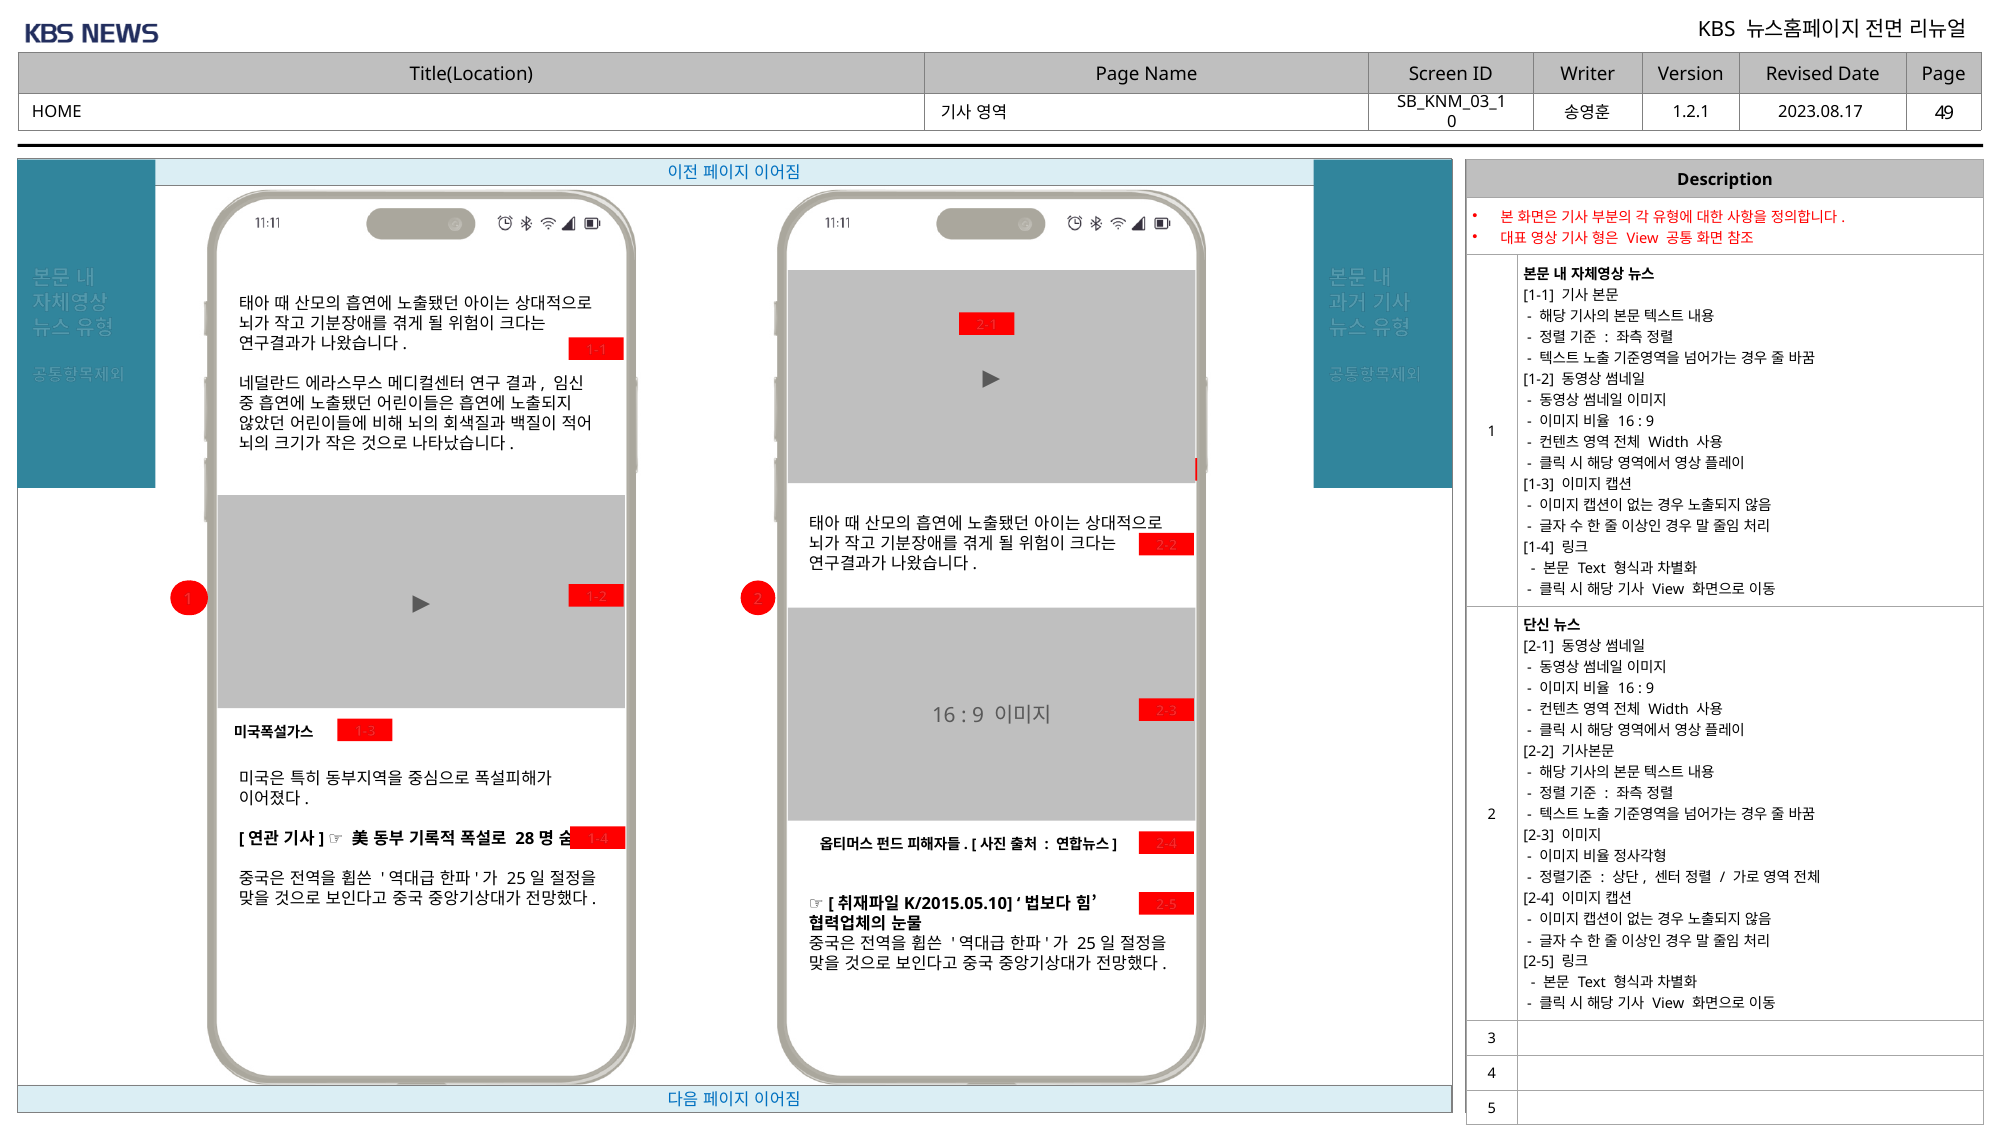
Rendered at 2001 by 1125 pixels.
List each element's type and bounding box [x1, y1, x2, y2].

text_box [171, 581, 208, 615]
text_box [219, 712, 595, 748]
table_cell [1467, 1021, 1517, 1055]
table_cell [1518, 1021, 1983, 1055]
table_header [1467, 160, 1983, 197]
text_box [805, 824, 1194, 861]
table_cell [1518, 255, 1983, 606]
text_box [17, 159, 156, 488]
text_box [794, 885, 1194, 980]
title [926, 94, 1030, 130]
table_cell [1467, 1091, 1517, 1124]
picture [244, 207, 301, 233]
table_cell [1518, 607, 1983, 1020]
text_box [1313, 159, 1452, 488]
list [17, 93, 138, 129]
text_box [787, 270, 1198, 484]
text_box [217, 495, 625, 709]
text_box [741, 581, 775, 615]
text_box [223, 760, 626, 916]
table_cell [1467, 198, 1983, 254]
table_cell [1467, 1056, 1517, 1090]
picture [23, 20, 161, 44]
table_cell [1467, 607, 1517, 1020]
table_cell [1518, 1091, 1983, 1124]
text_box [223, 285, 624, 481]
table_cell [1467, 255, 1517, 606]
picture [814, 207, 871, 233]
table_cell [1518, 1056, 1983, 1090]
picture [1058, 212, 1177, 236]
list [1379, 93, 1525, 129]
text_box [794, 505, 1194, 581]
picture [488, 212, 607, 236]
text_box [787, 607, 1196, 821]
